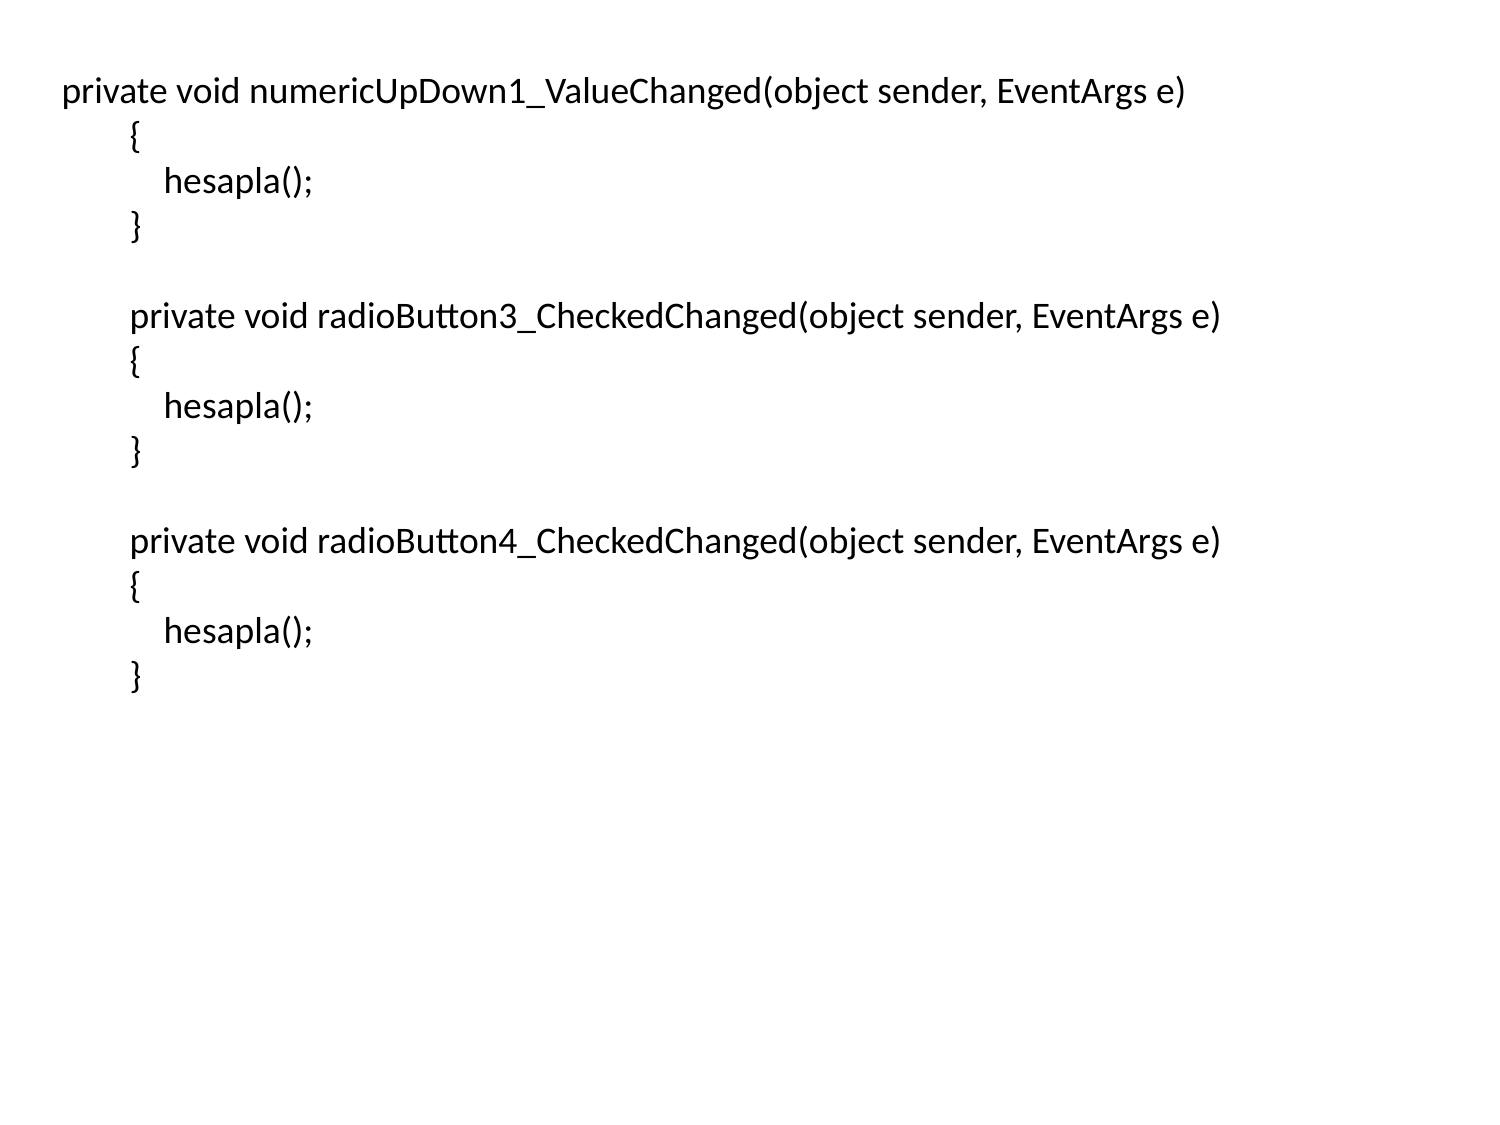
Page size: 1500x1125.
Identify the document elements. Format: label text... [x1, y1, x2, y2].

text_box private void numericUpDown1_ValueChanged(object sender, EventArgs e) { hesapla(); } private void radioButton3_CheckedChanged(object sender, EventArgs e) { hesapla(); } private void radioButton4_CheckedChanged(object sender, EventArgs e) { hesapla(); } [46, 58, 1454, 704]
